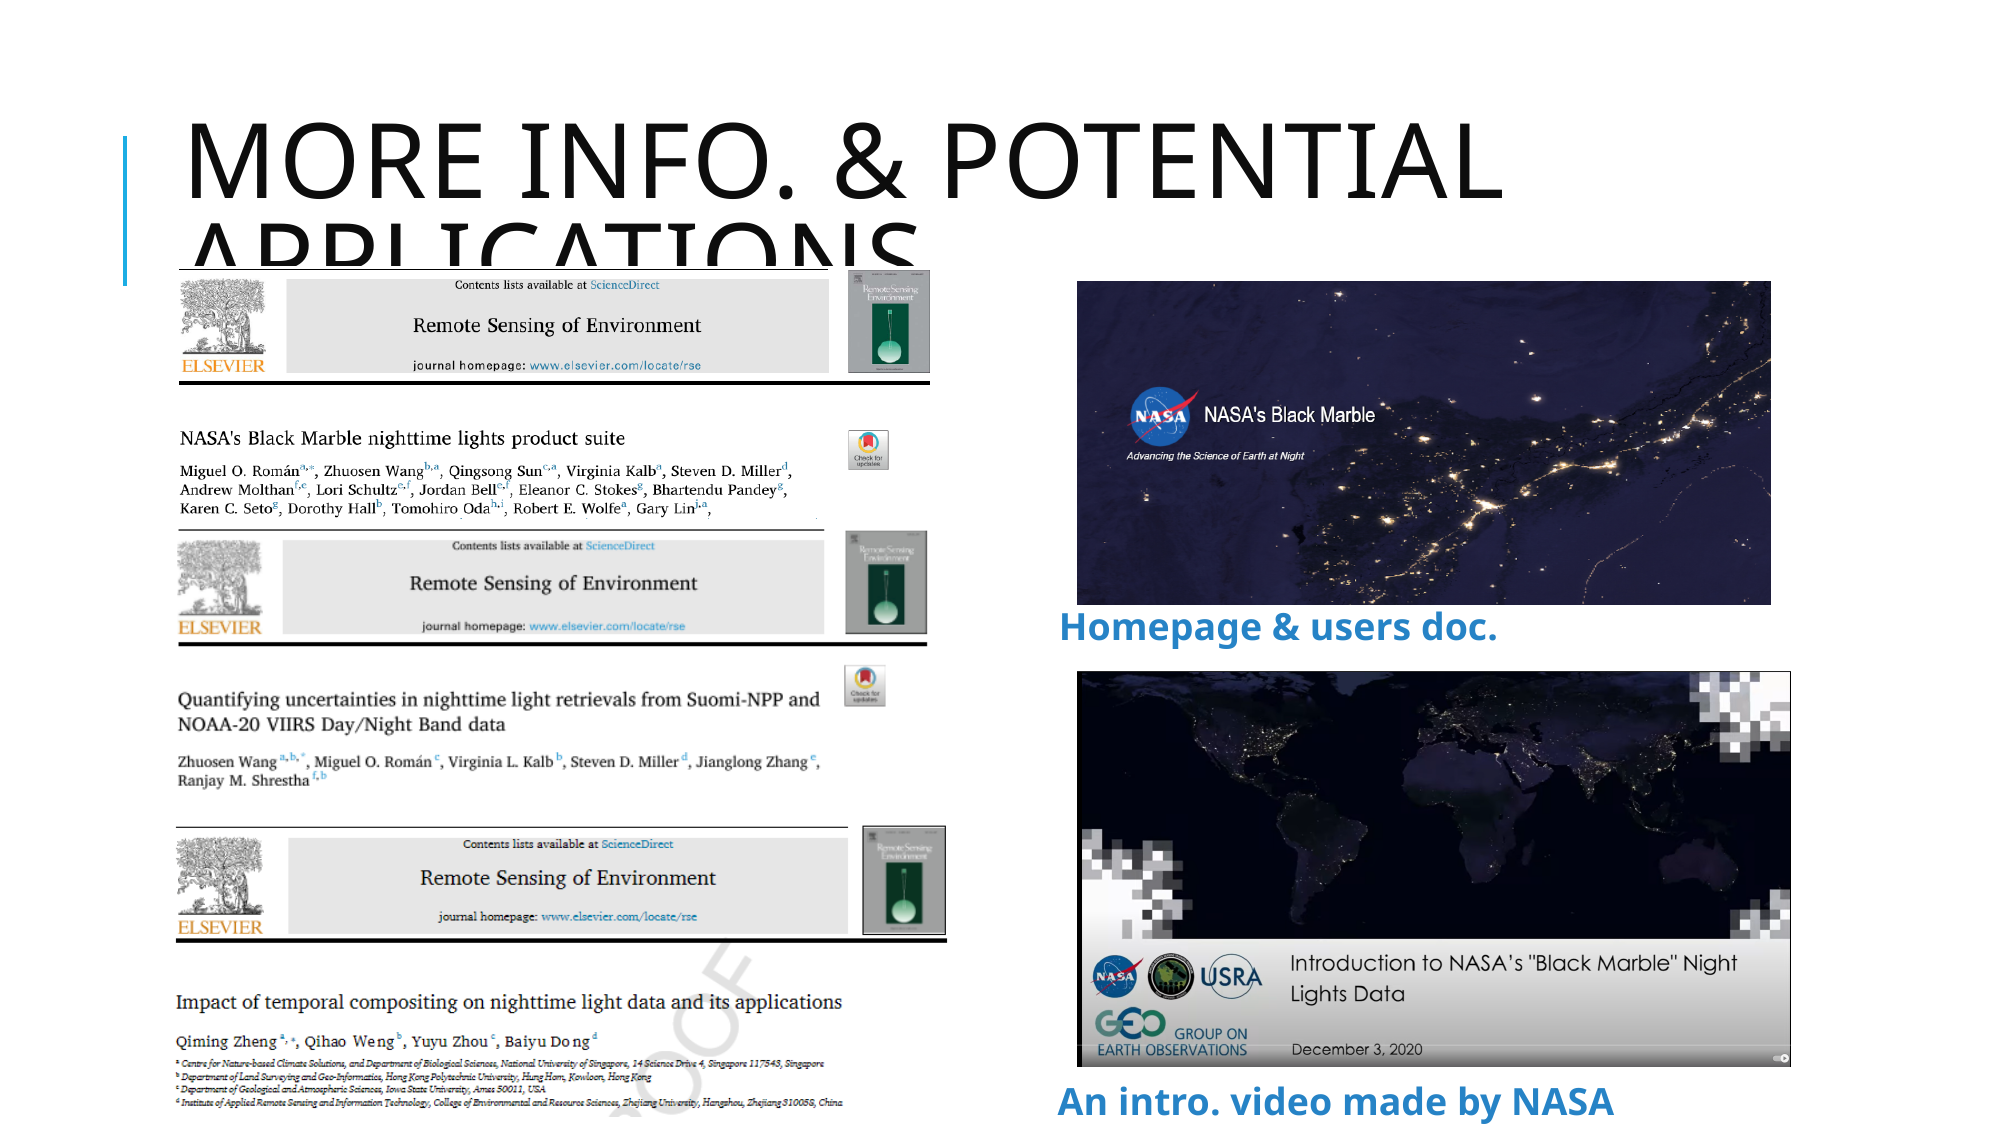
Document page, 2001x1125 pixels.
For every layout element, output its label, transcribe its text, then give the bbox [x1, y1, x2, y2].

picture [155, 816, 966, 1117]
picture [1077, 280, 1771, 605]
picture [1077, 671, 1791, 1067]
text_box Homepage & users doc. [1044, 595, 1514, 656]
text_box An intro. video made by NASA [1042, 1070, 1630, 1125]
picture [155, 266, 971, 794]
title More info. & potential applications [168, 96, 1763, 342]
